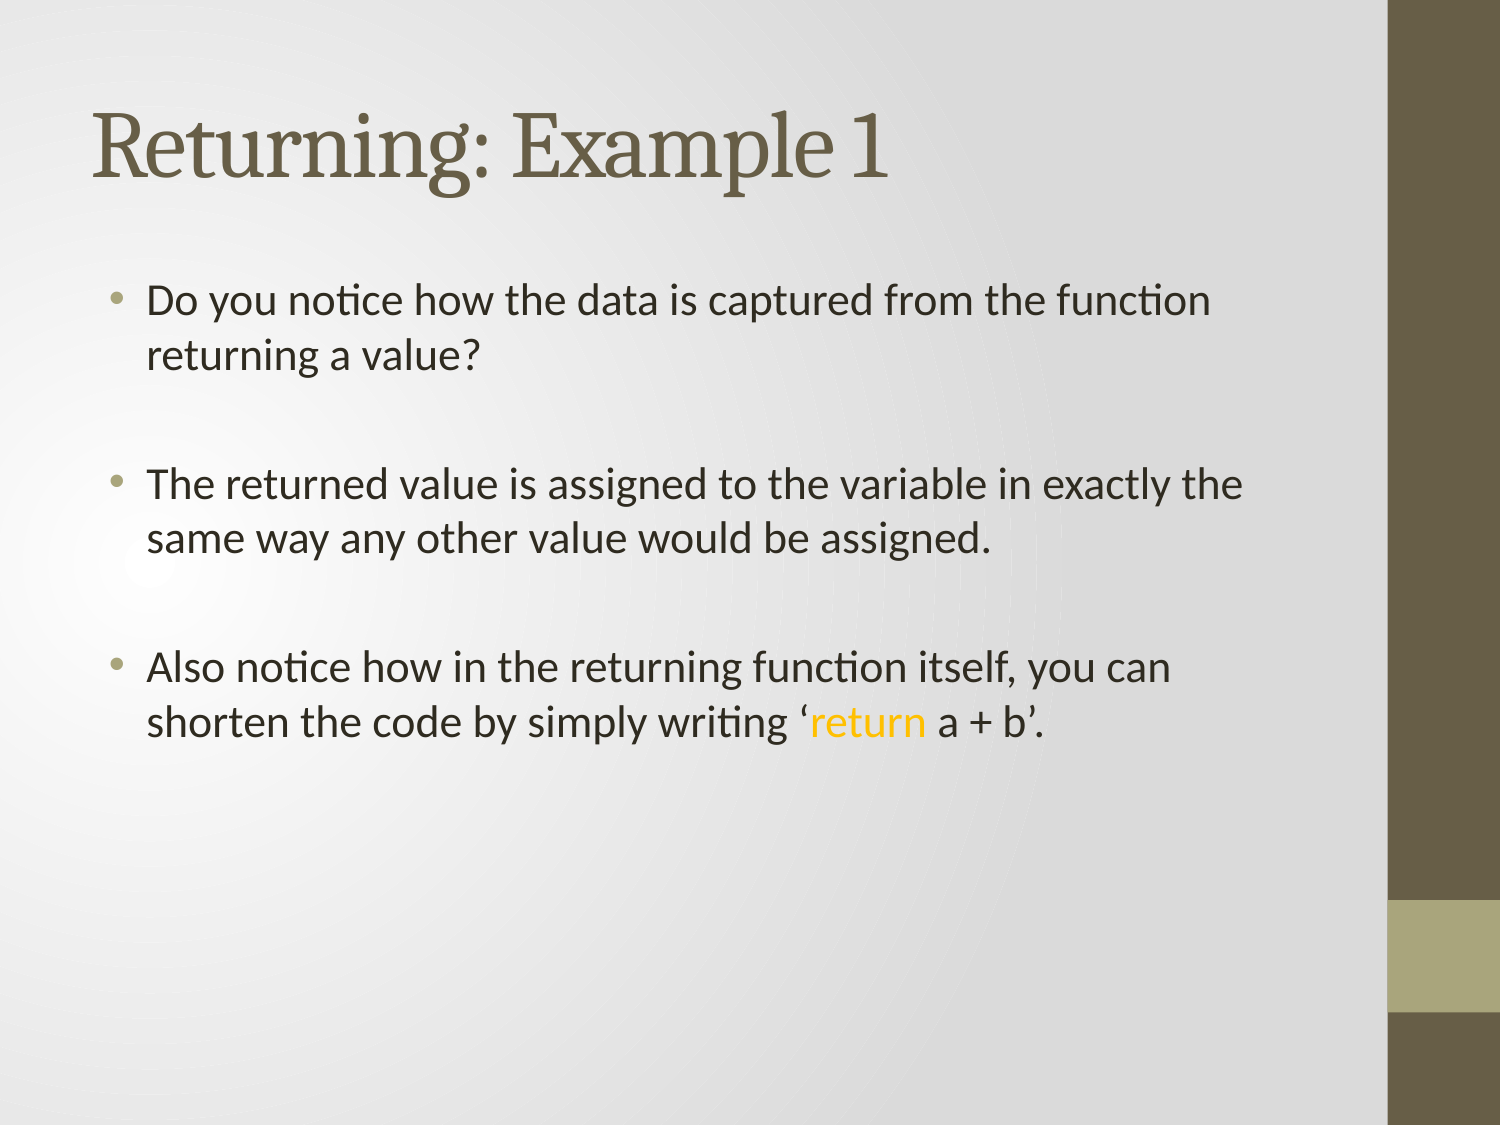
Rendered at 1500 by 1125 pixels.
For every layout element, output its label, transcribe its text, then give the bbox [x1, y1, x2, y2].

title Returning: Example 1 [75, 45, 1325, 233]
list Do you notice how the data is captured from the function returning a value? The returned value is assigned to the variable in exactly the same way any other value would be assigned. Also notice how in the returning function itself, you can shorten the code by simply writing ‘return a + b’. [75, 262, 1325, 1050]
